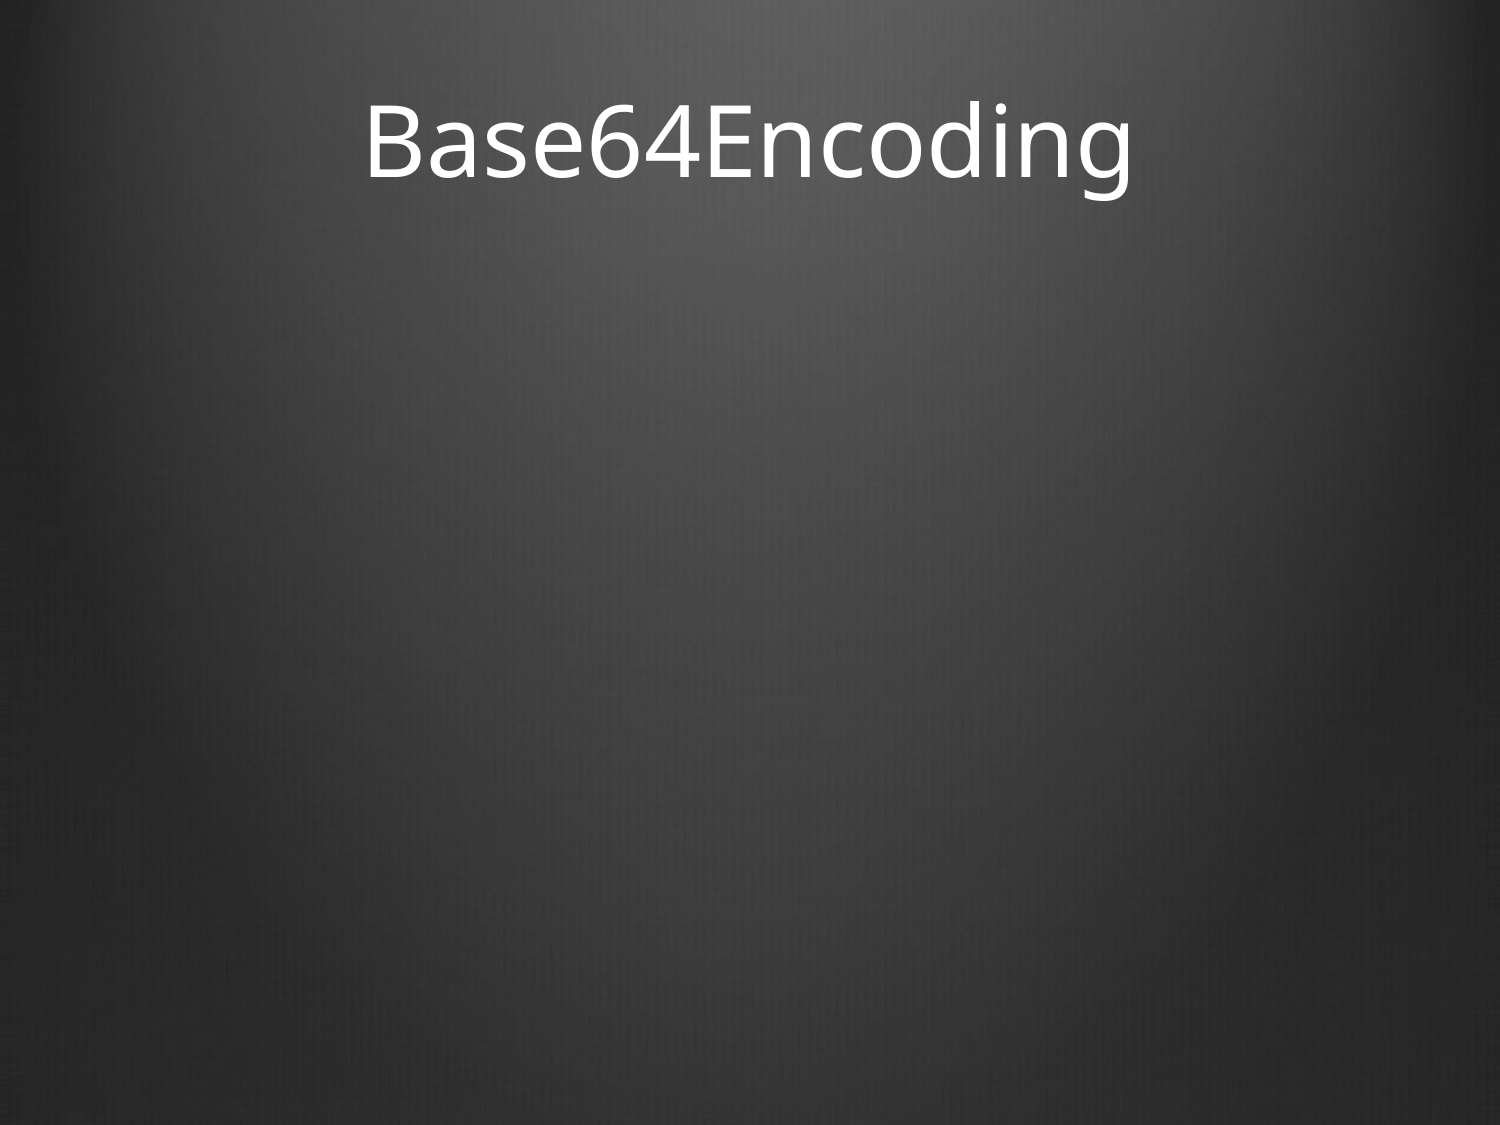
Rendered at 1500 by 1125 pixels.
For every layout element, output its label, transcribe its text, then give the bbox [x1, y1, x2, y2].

title Base64Encoding [112, 19, 1388, 255]
